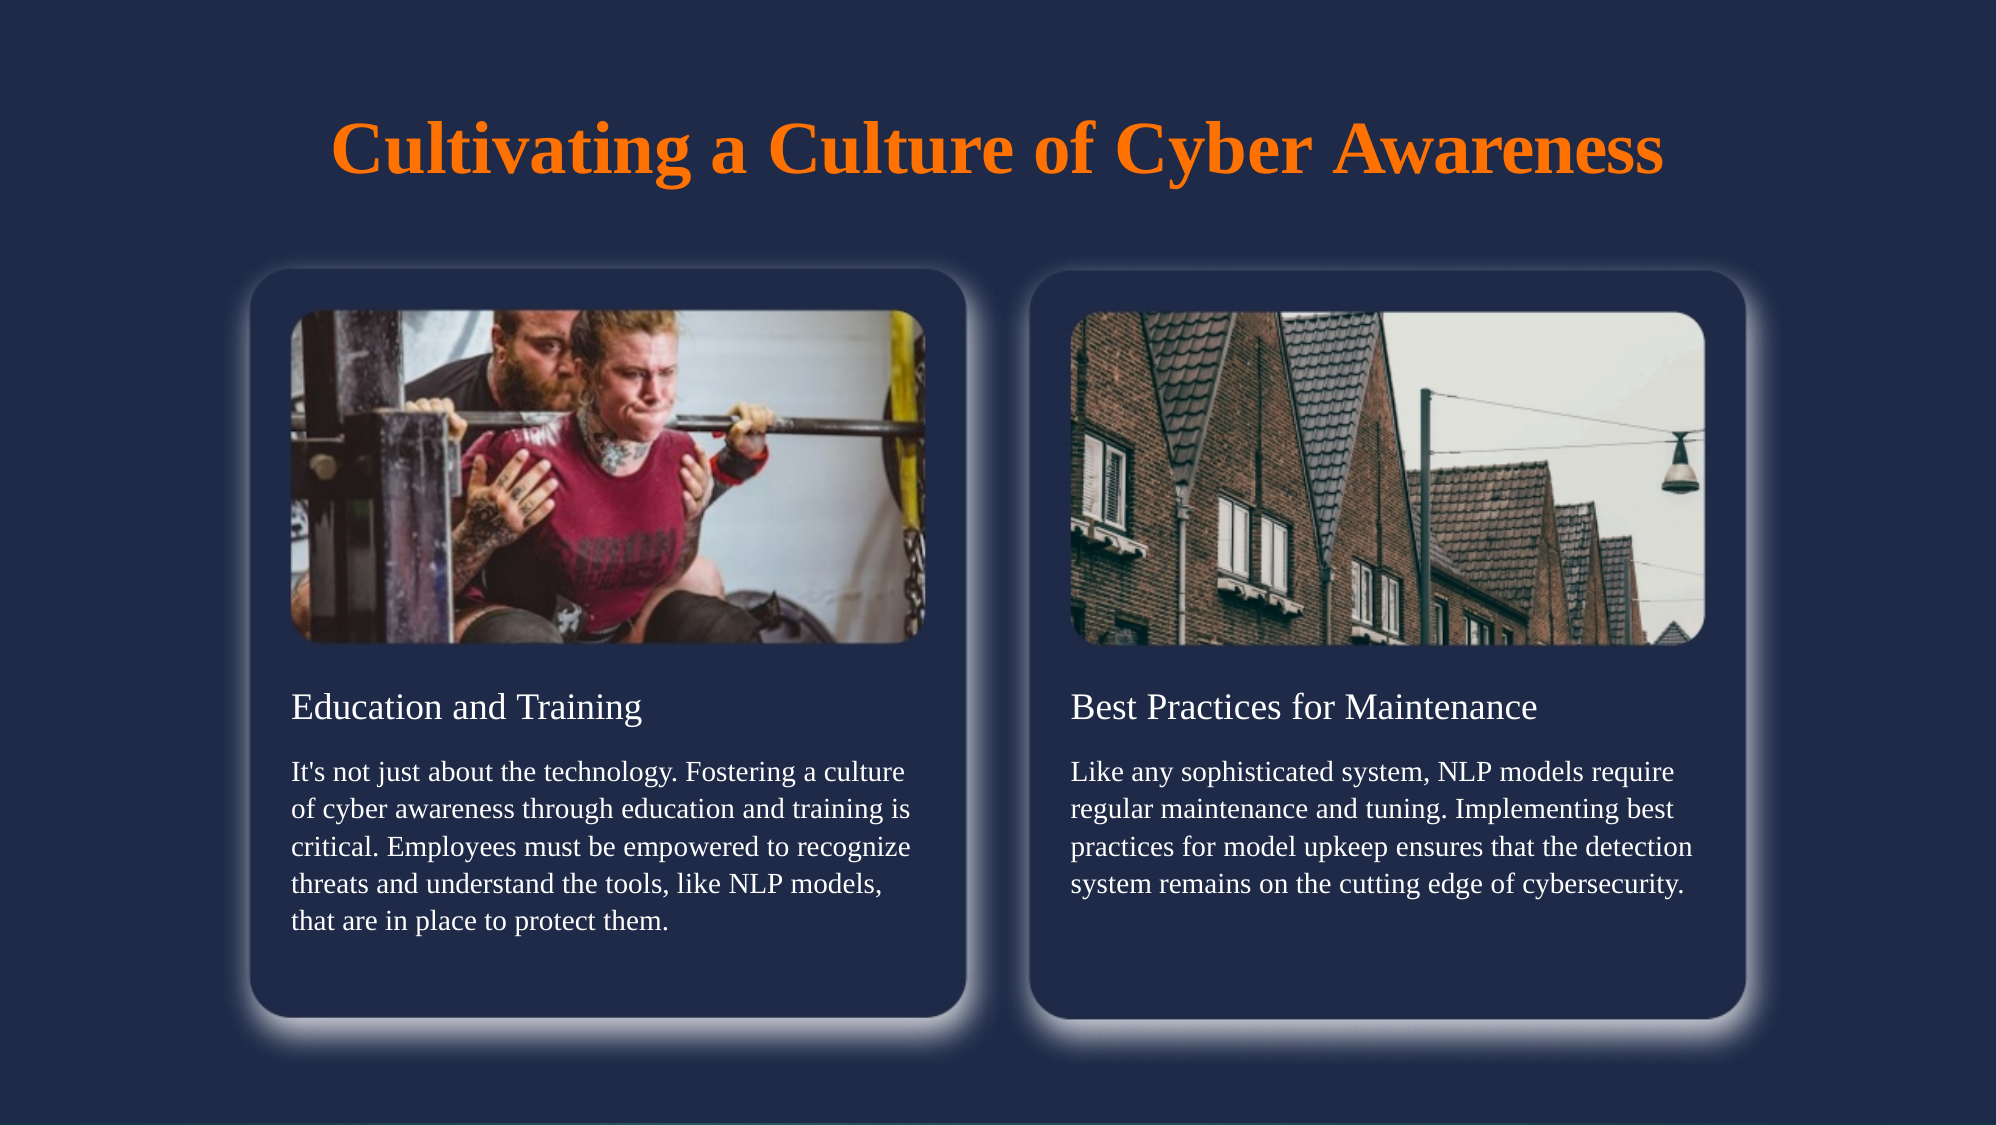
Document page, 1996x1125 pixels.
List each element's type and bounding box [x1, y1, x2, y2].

text_box [210, 2, 1796, 1079]
picture [0, 0, 1996, 1125]
